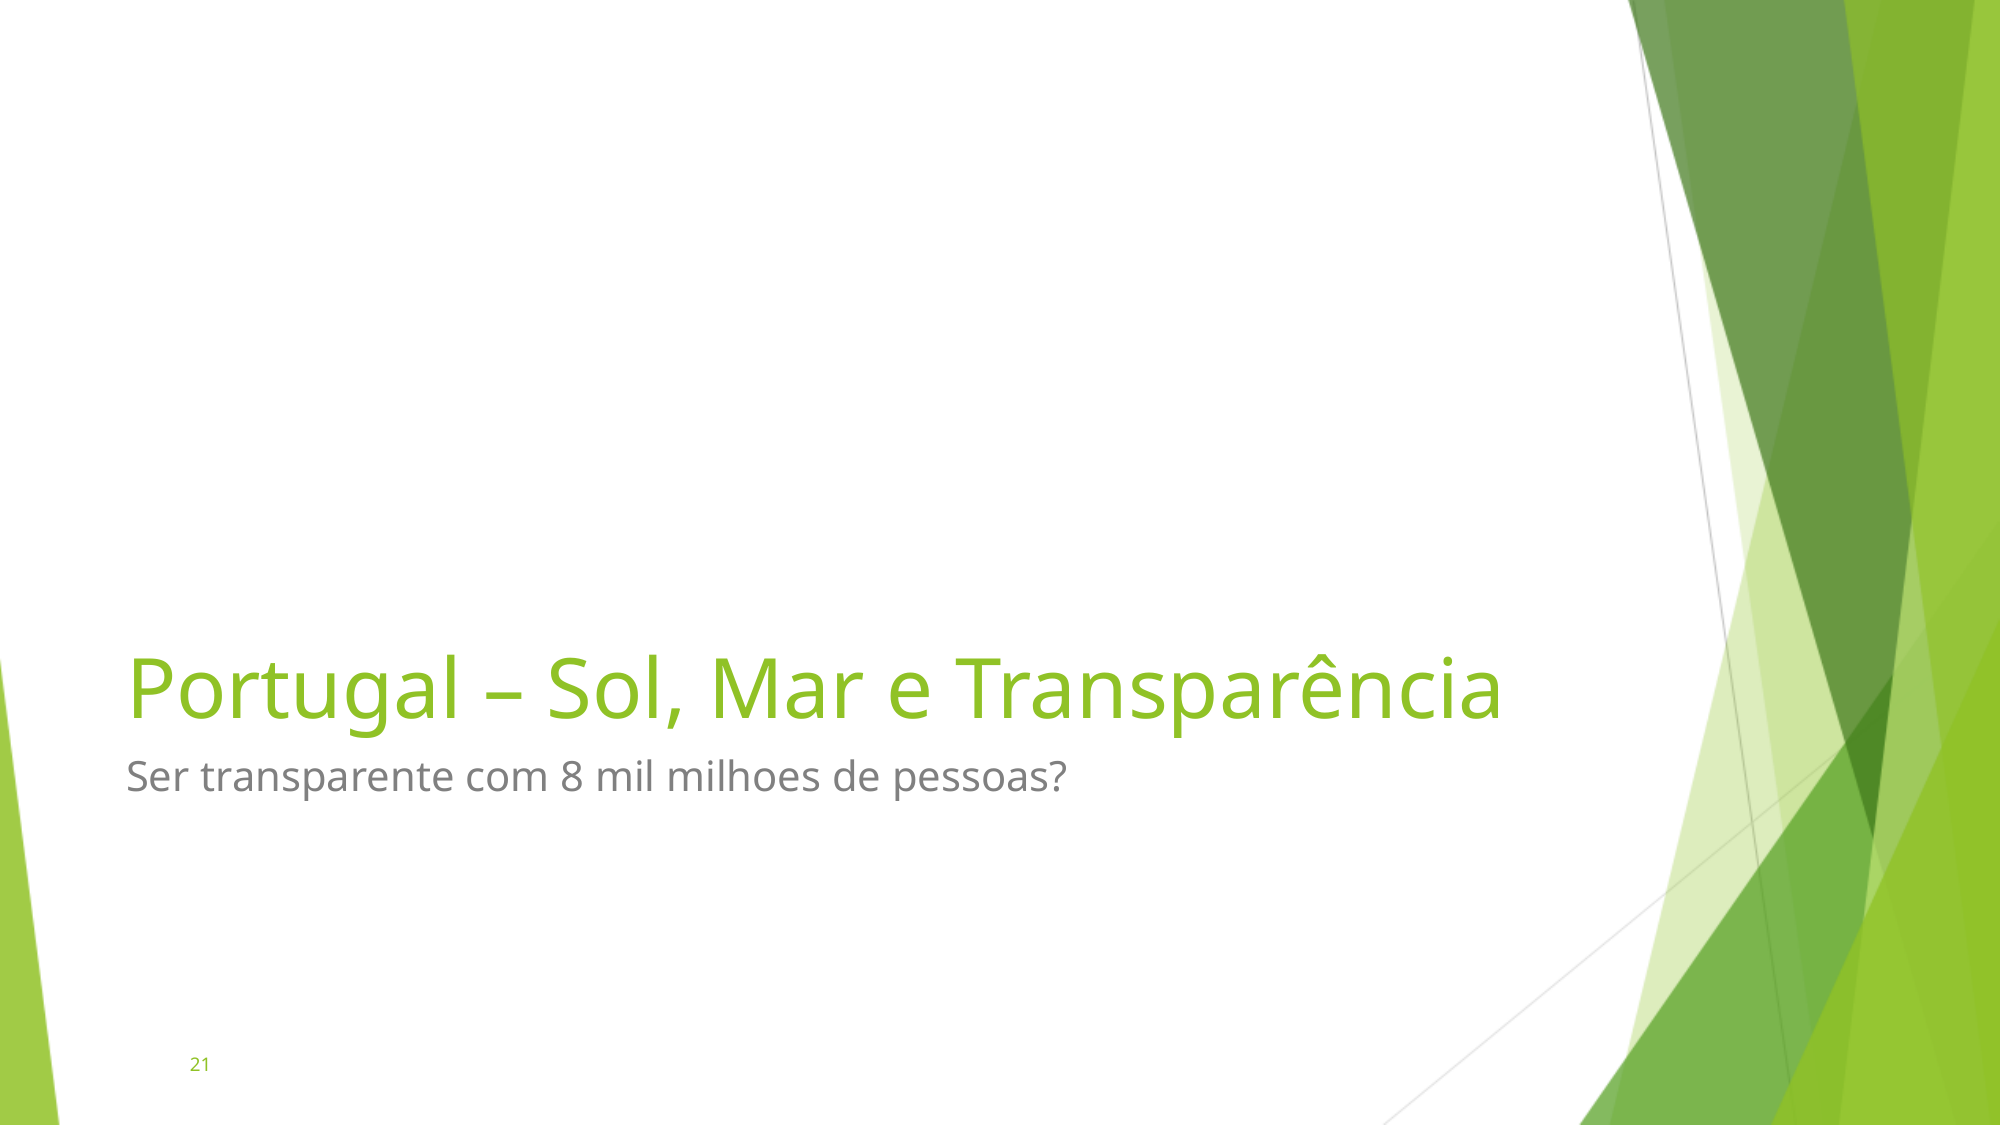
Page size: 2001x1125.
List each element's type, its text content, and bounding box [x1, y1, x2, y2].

picture [1351, 0, 2000, 1125]
list Ser transparente com 8 mil milhoes de pessoas? [111, 742, 1779, 884]
picture [0, 0, 110, 1125]
slide_number 21 [114, 1035, 227, 1096]
title Portugal – Sol, Mar e Transparência [111, 443, 1779, 742]
